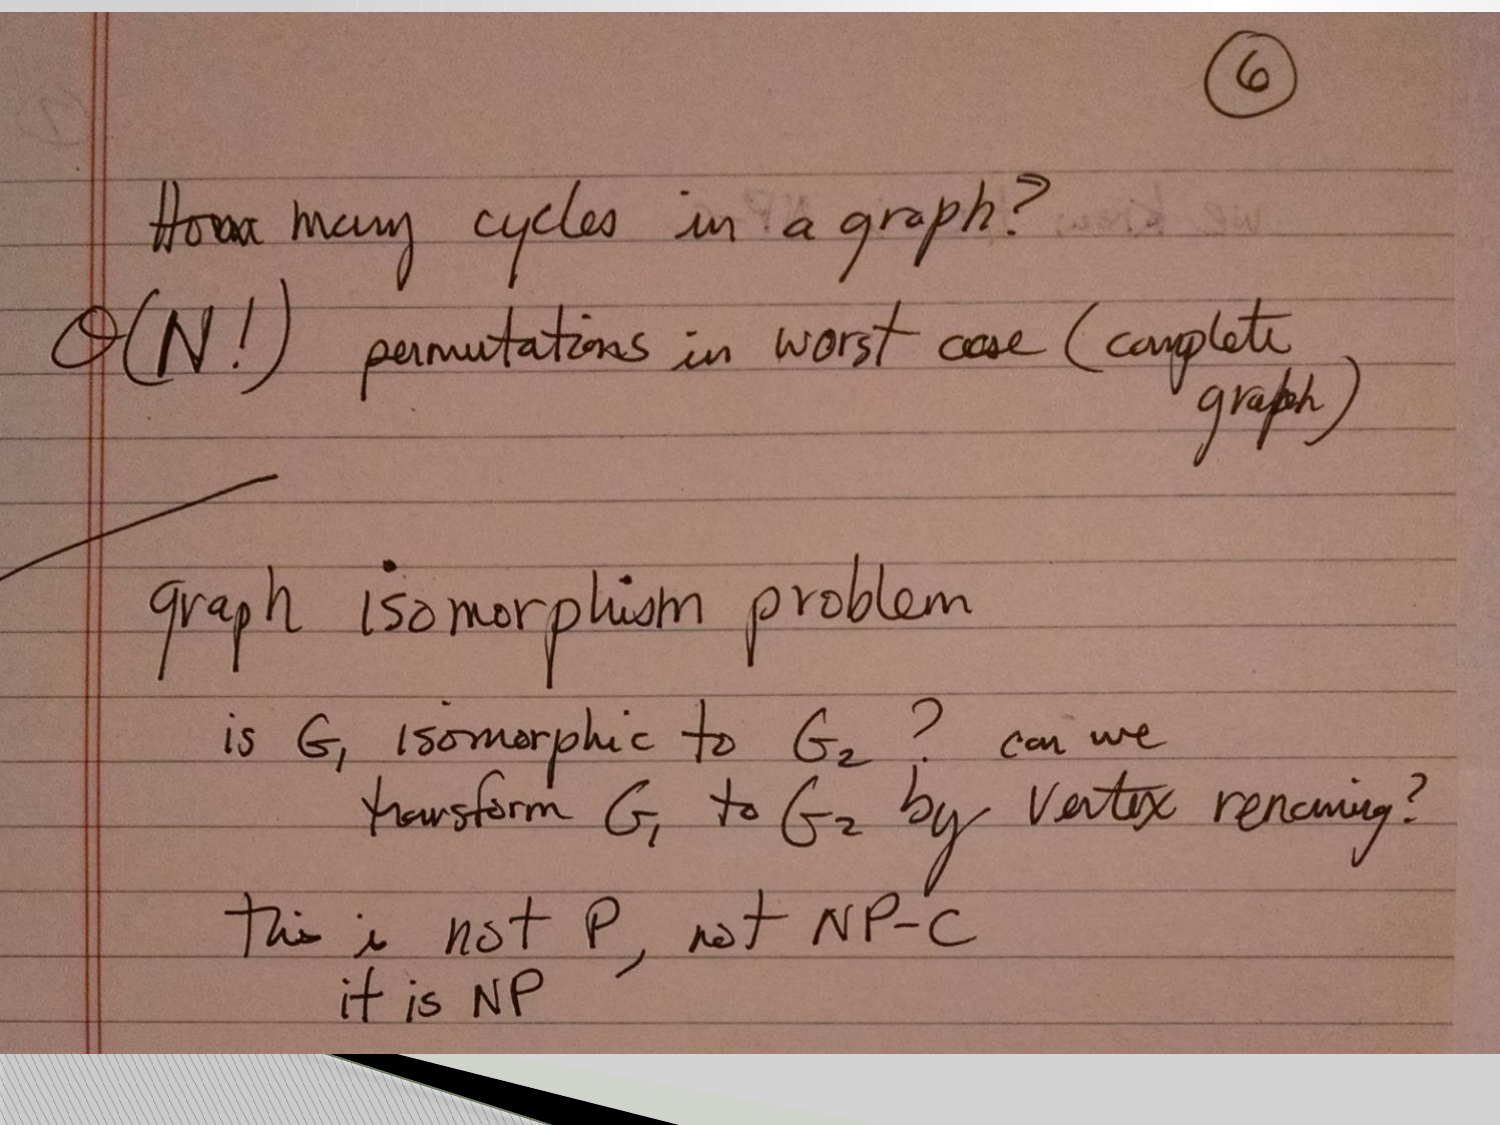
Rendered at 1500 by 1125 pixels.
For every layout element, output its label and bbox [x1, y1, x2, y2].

list [0, 12, 1500, 1054]
